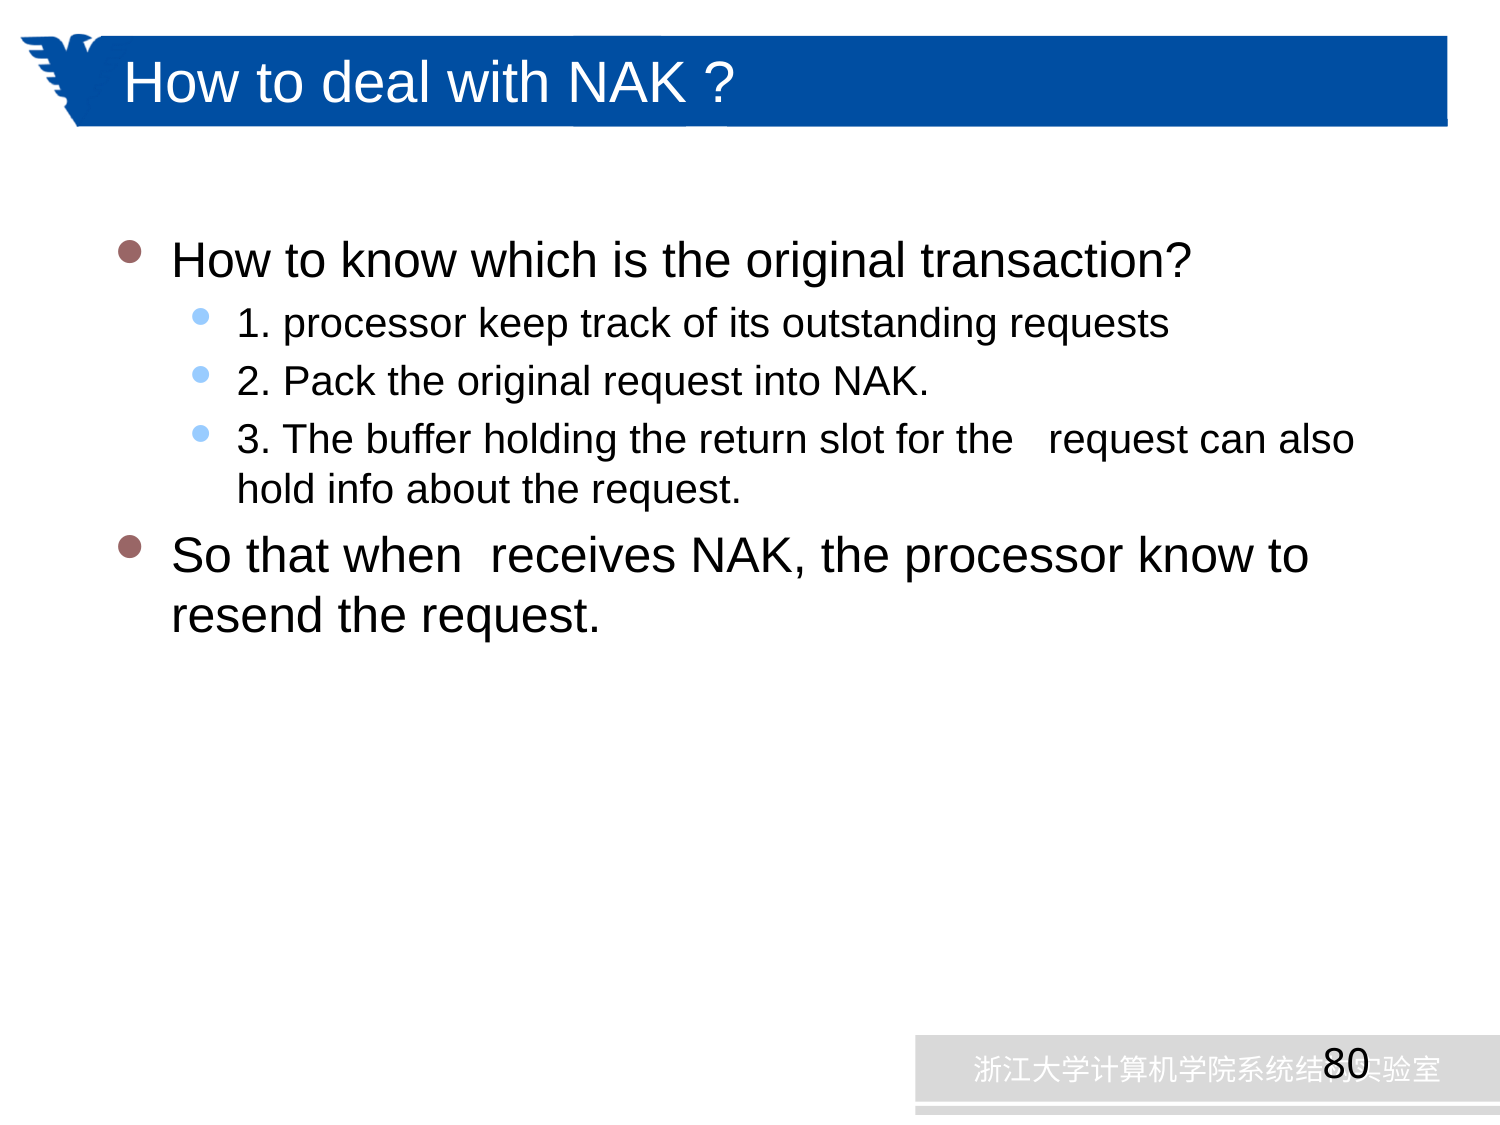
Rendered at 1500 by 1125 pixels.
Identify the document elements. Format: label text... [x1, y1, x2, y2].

list How to know which is the original transaction? 1. processor keep track of its outstanding requests 2. Pack the original request into NAK. 3. The buffer holding the return slot for the request can also hold info about the request. So that when receives NAK, the processor know to resend the request. [99, 219, 1400, 945]
picture [5, 19, 148, 127]
title How to deal with NAK ? [108, 38, 1406, 121]
